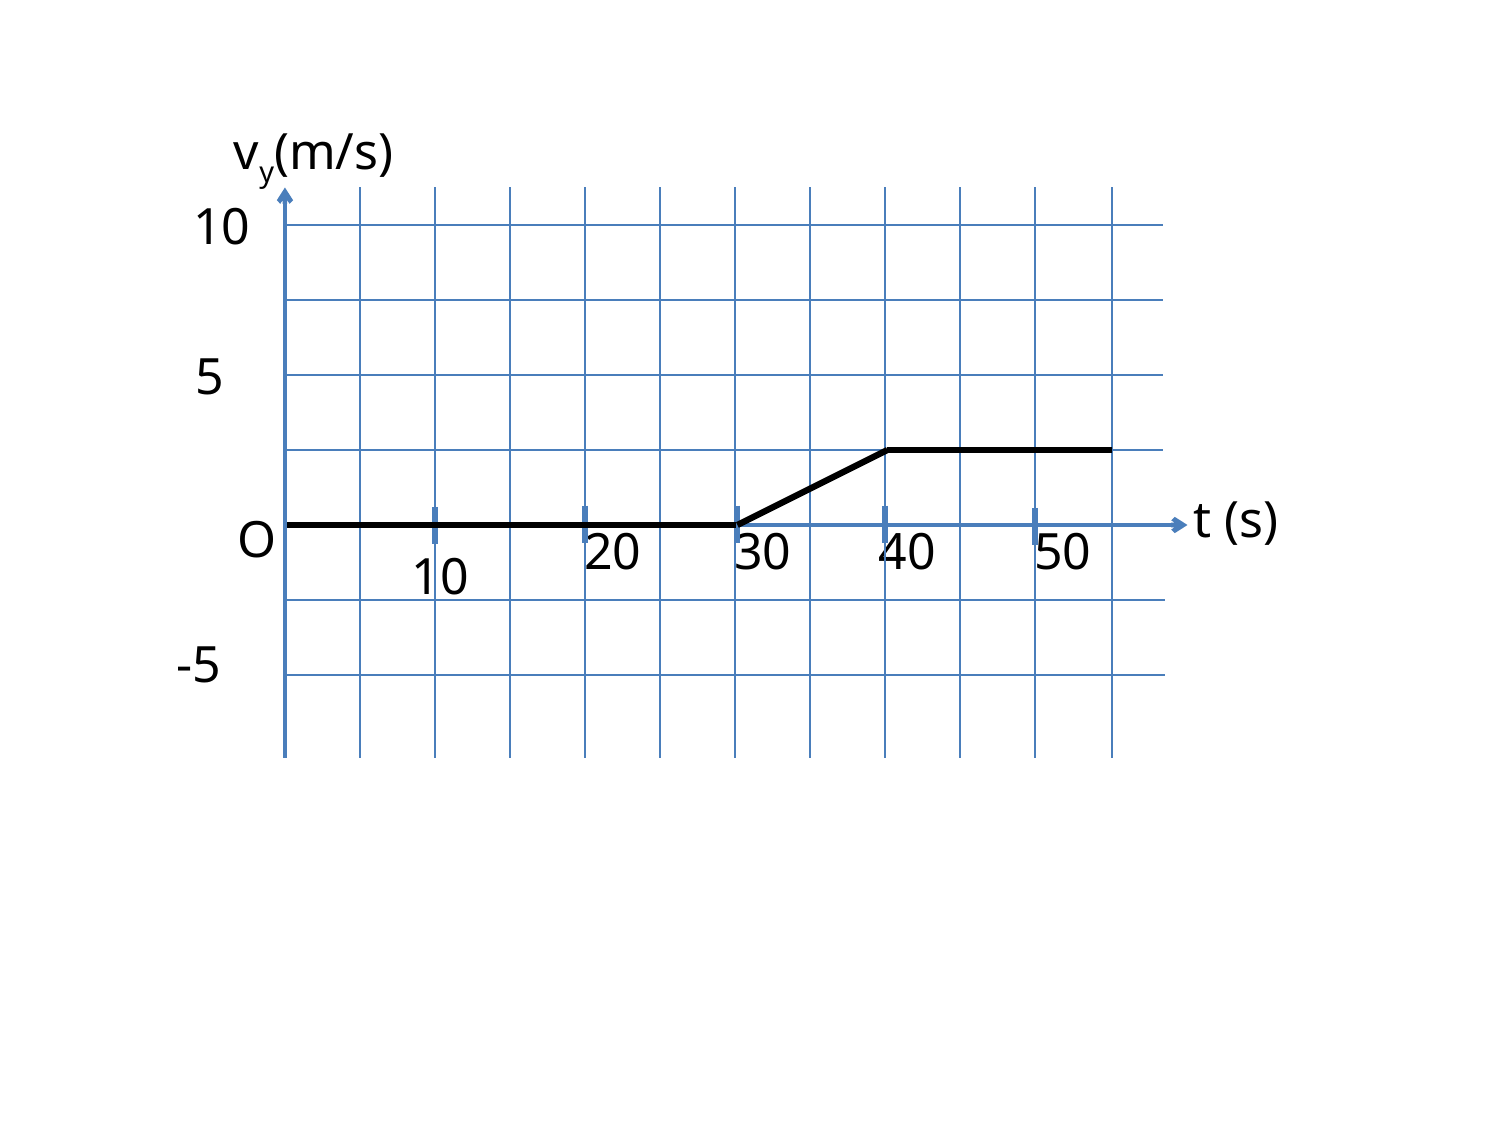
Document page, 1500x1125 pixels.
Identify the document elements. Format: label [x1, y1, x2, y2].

text_box [162, 112, 1294, 758]
